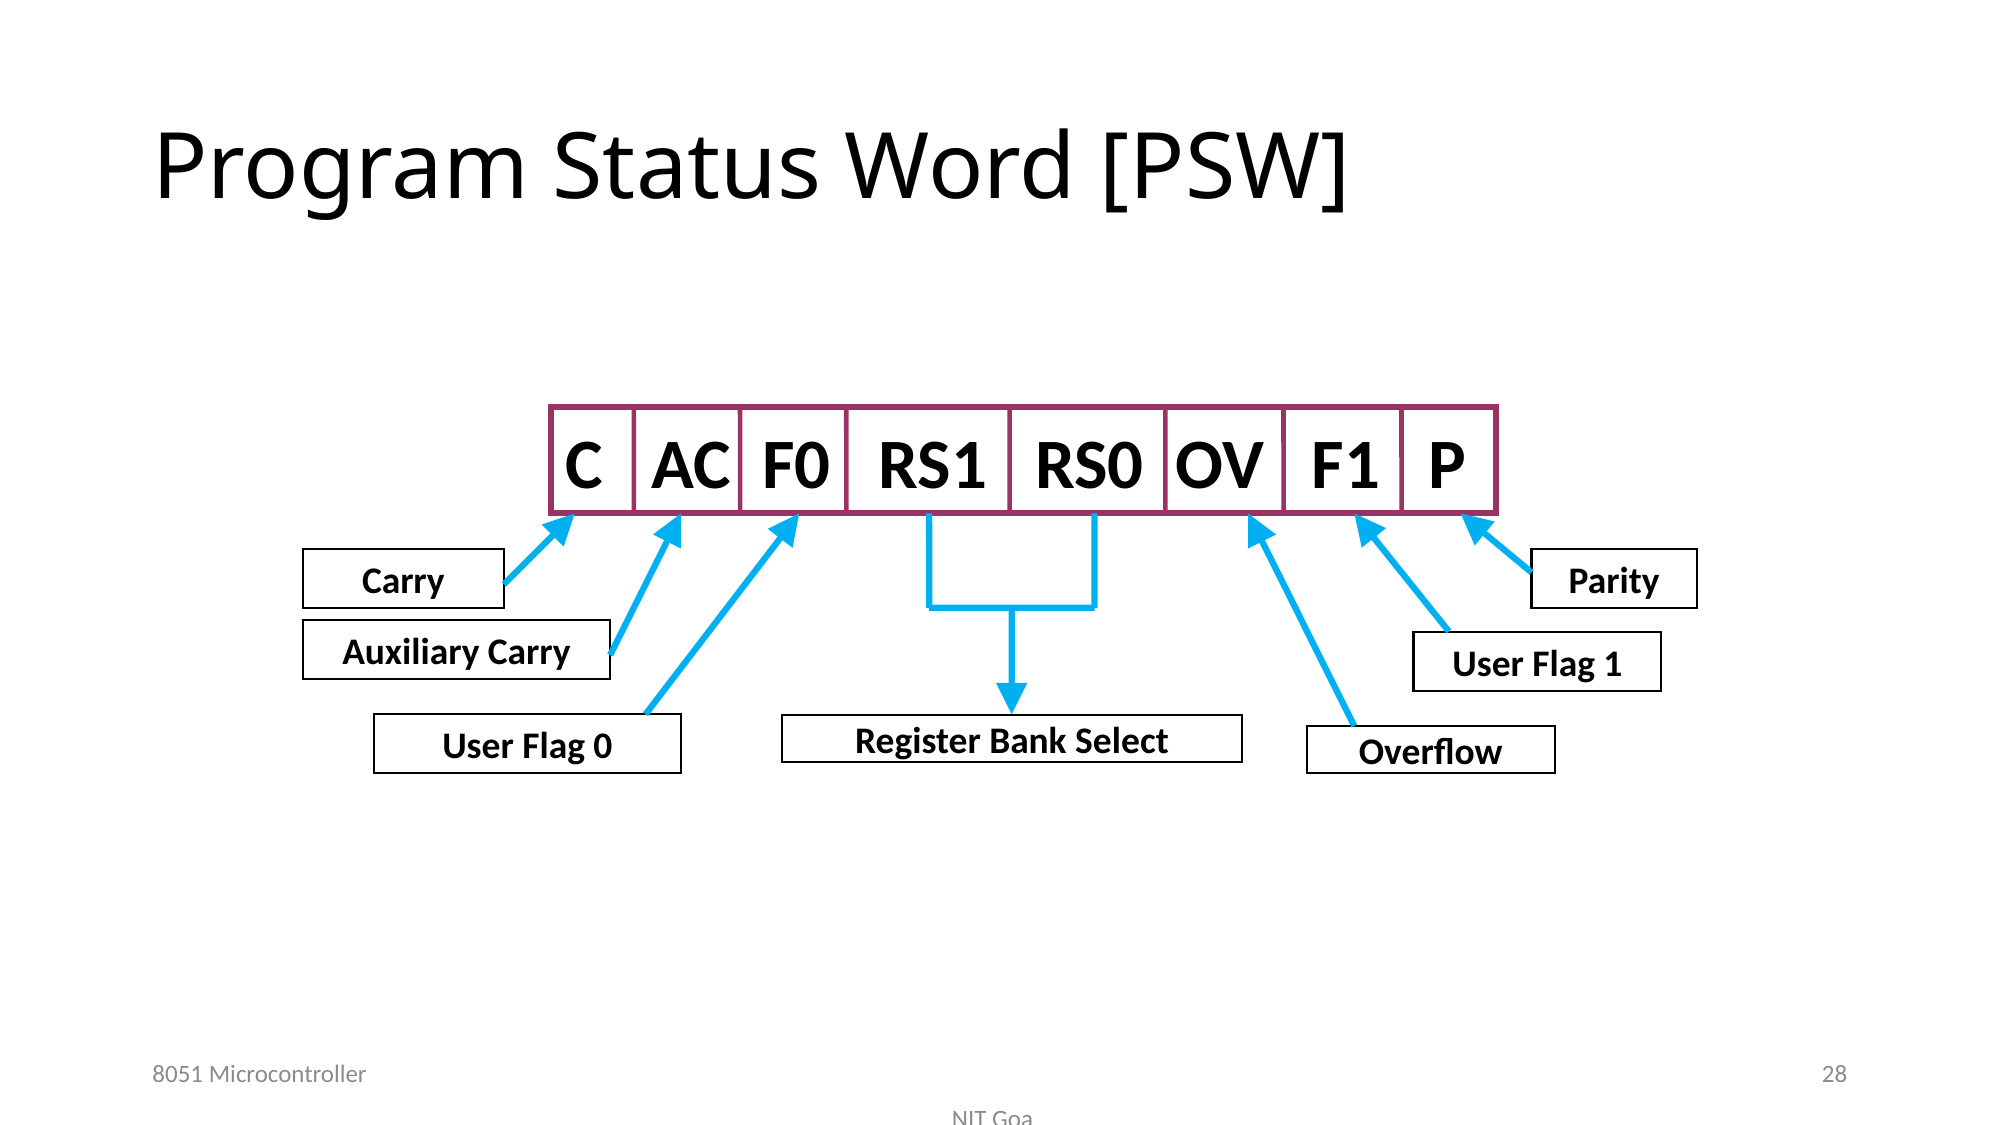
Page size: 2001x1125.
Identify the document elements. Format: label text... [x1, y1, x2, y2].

text_box Overflow [1306, 726, 1555, 774]
text_box Register Bank Select [781, 714, 1243, 762]
text_box [503, 513, 575, 585]
text_box User Flag 0 [373, 714, 681, 774]
slide_number 8051 Microcontroller [137, 1042, 588, 1103]
text_box [1001, 607, 1023, 714]
text_box Auxiliary Carry [303, 619, 611, 679]
text_box C AC F0 RS1 RS0 OV F1 P [634, 407, 740, 514]
footer NIT Goa [703, 1078, 1282, 1125]
text_box C AC F0 RS1 RS0 OV F1 P [1284, 407, 1401, 514]
text_box [1354, 513, 1449, 632]
text_box C AC F0 RS1 RS0 OV F1 P [1402, 407, 1497, 514]
text_box C AC F0 RS1 RS0 OV F1 P [551, 407, 633, 514]
text_box [1460, 513, 1532, 573]
text_box Parity [1531, 548, 1697, 608]
text_box [1248, 513, 1355, 727]
text_box [645, 513, 800, 715]
text_box [610, 513, 681, 656]
title Program Status Word [PSW] [137, 59, 1863, 278]
slide_number 28 [1412, 1042, 1863, 1103]
text_box C AC F0 RS1 RS0 OV F1 P [1166, 407, 1283, 514]
text_box User Flag 1 [1413, 631, 1662, 691]
text_box Carry [303, 548, 504, 608]
text_box C AC F0 RS1 RS0 OV F1 P [847, 407, 1165, 514]
text_box C AC F0 RS1 RS0 OV F1 P [741, 407, 846, 514]
